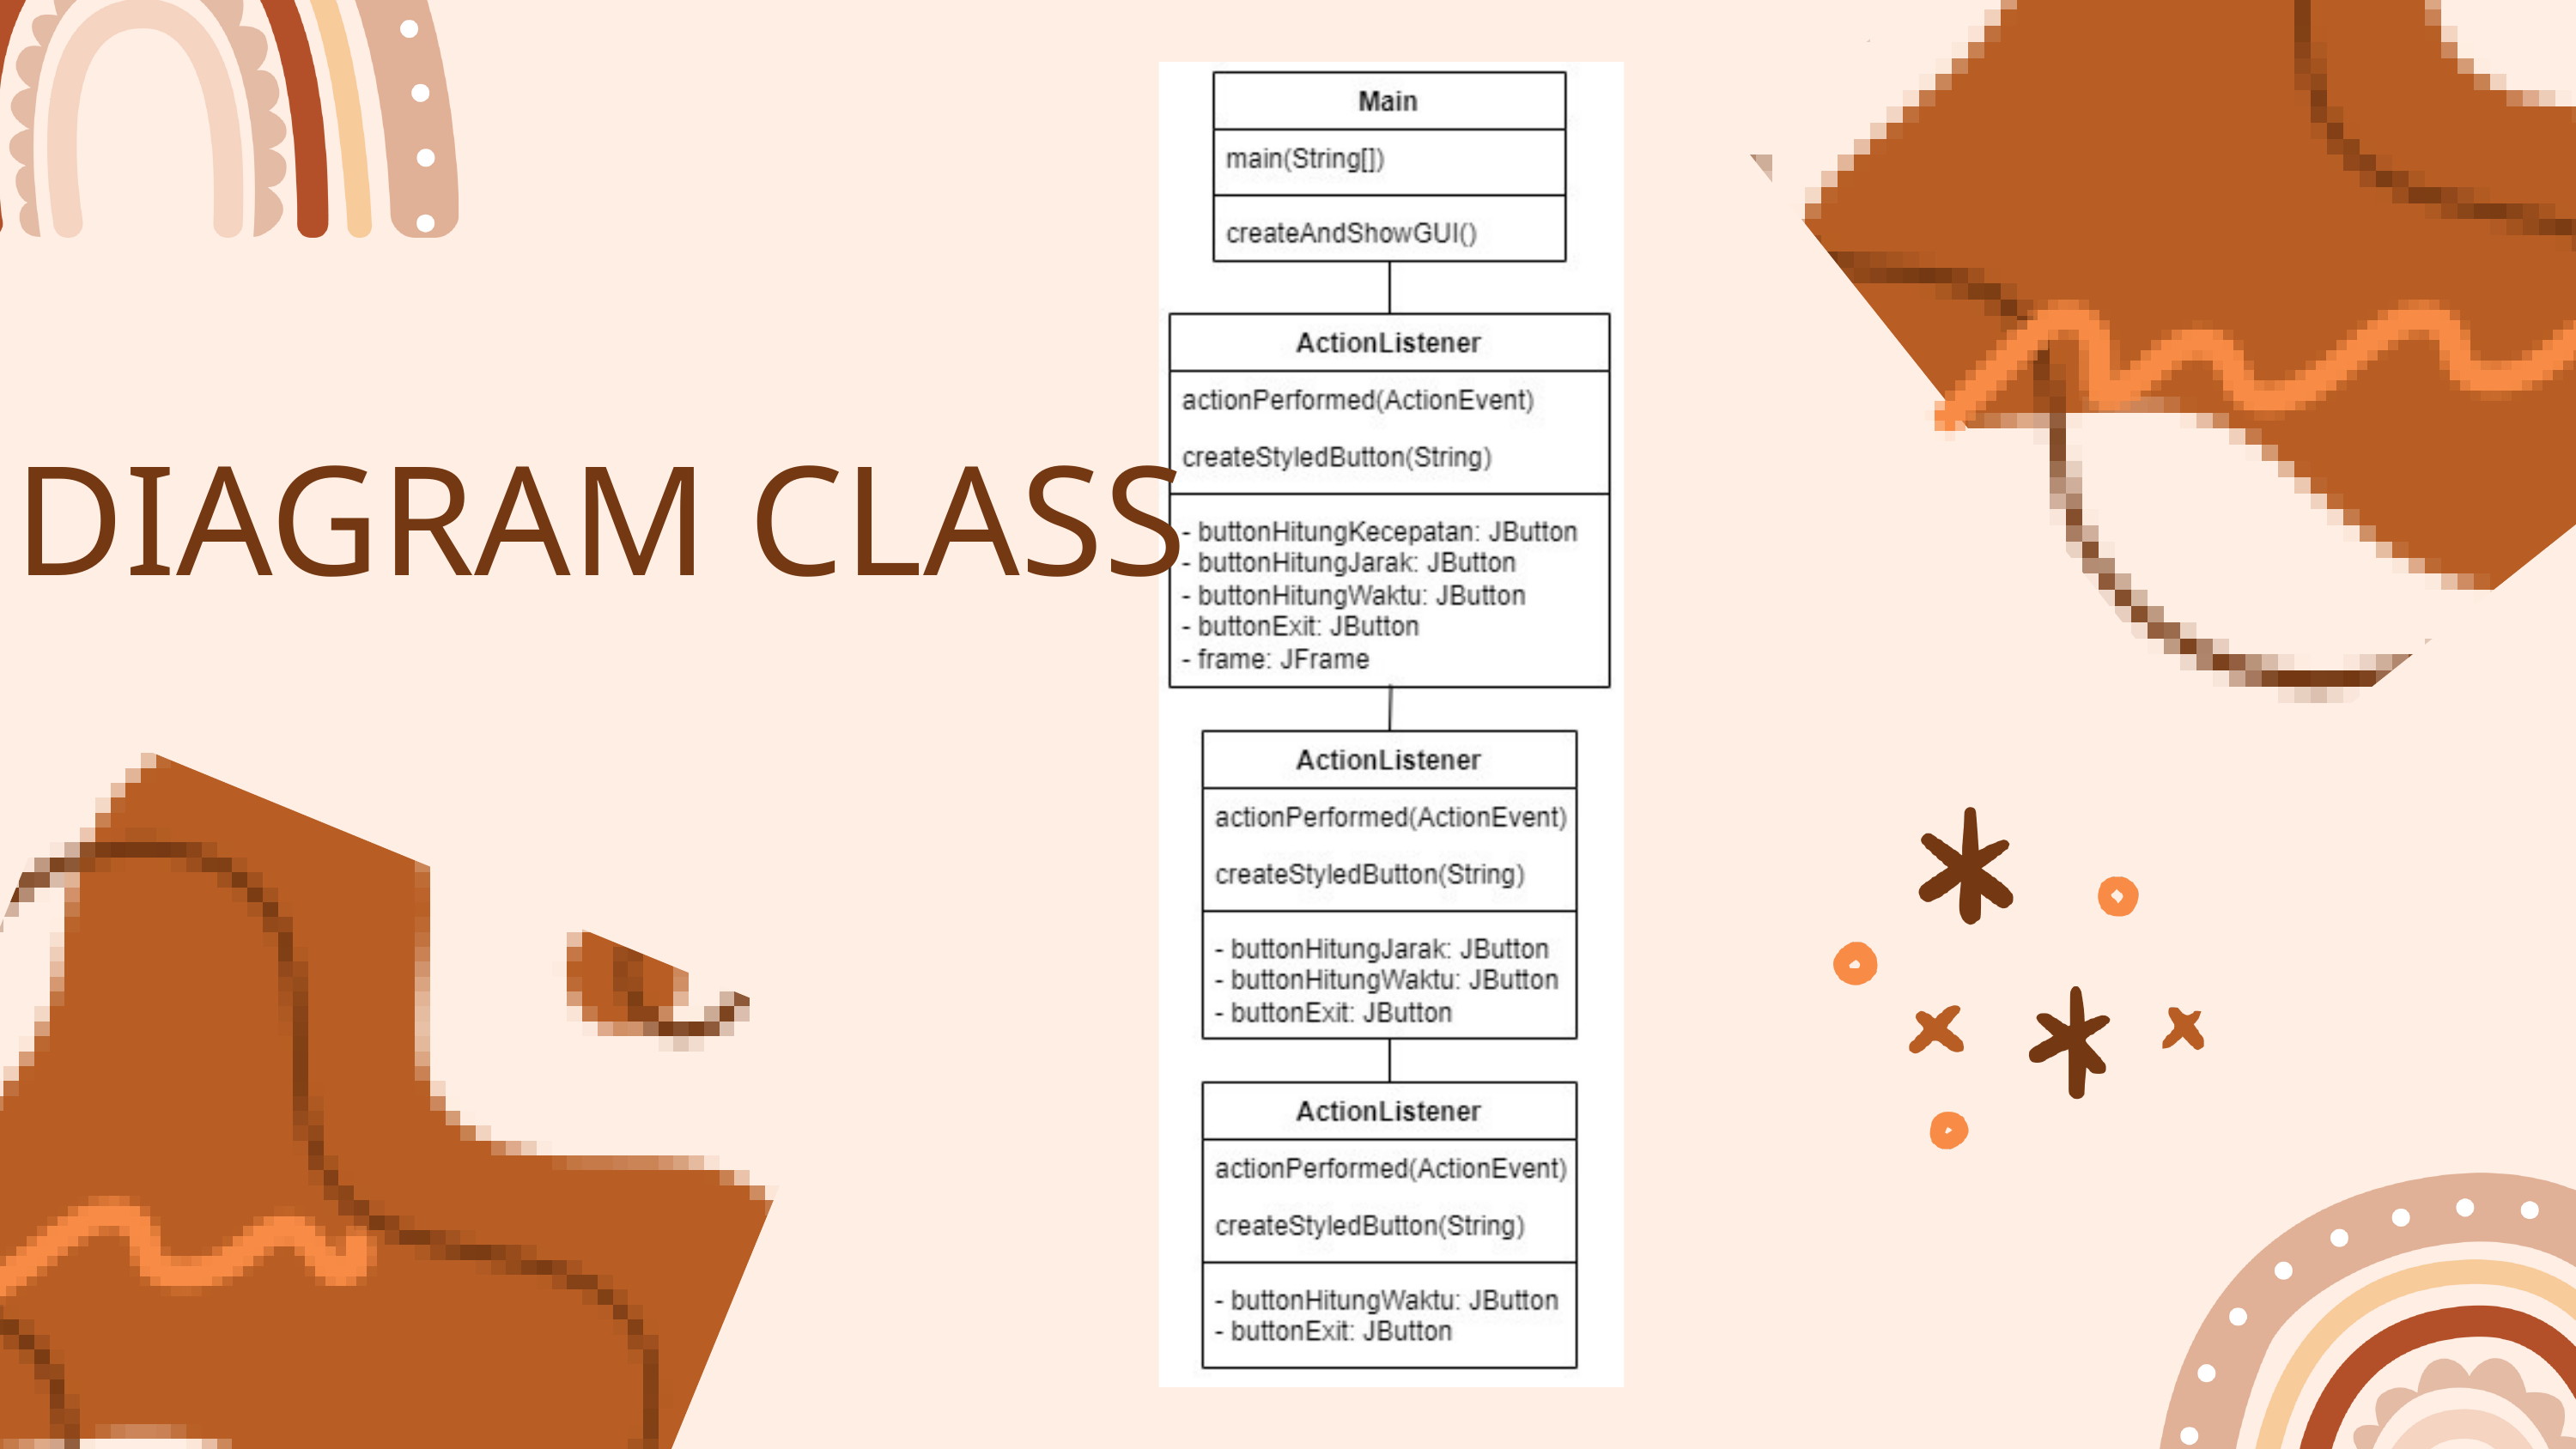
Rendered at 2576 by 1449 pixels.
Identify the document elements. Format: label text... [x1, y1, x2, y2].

text_box [1740, 0, 2576, 373]
text_box [0, 0, 459, 238]
text_box [2153, 1173, 2576, 1449]
text_box [0, 1186, 388, 1337]
text_box [1924, 290, 2576, 441]
text_box [0, 724, 841, 1449]
text_box [1978, 441, 2576, 784]
text_box DIAGRAM CLASS [0, 443, 1425, 606]
text_box [1833, 806, 2204, 1150]
text_box [1158, 62, 1625, 1387]
